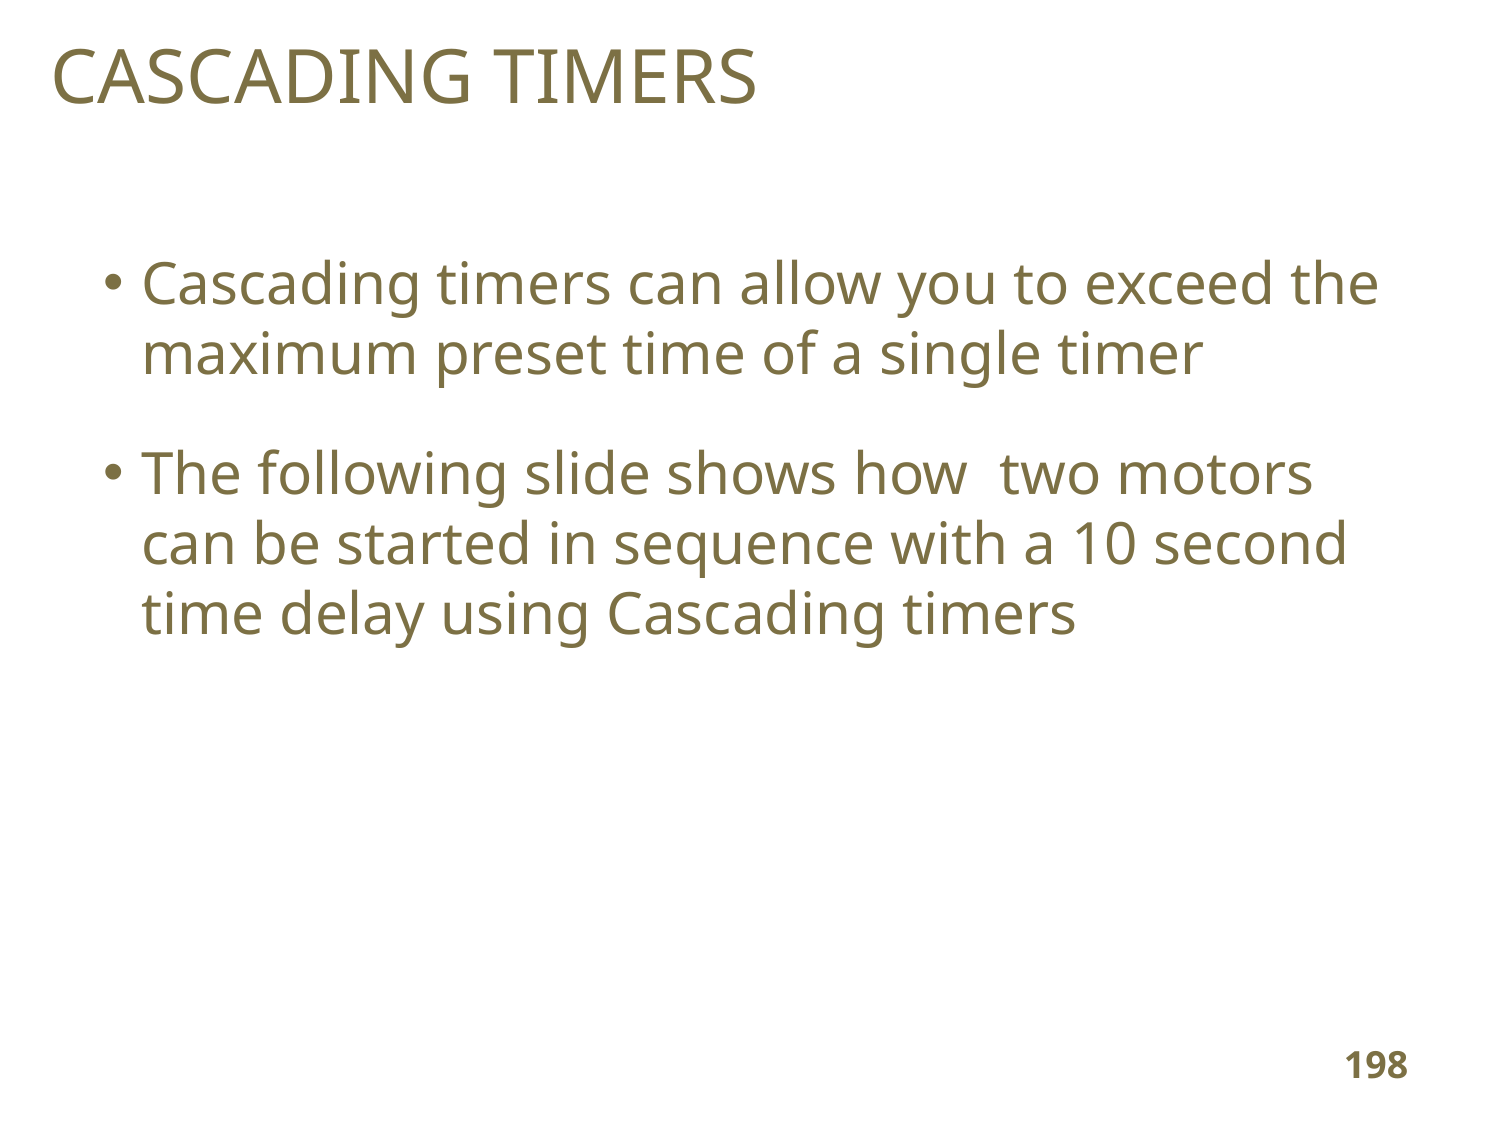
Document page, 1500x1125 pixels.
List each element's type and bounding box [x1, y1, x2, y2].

text_box [90, 239, 1403, 857]
slide_number [1330, 1051, 1490, 1098]
title [37, 22, 1418, 135]
